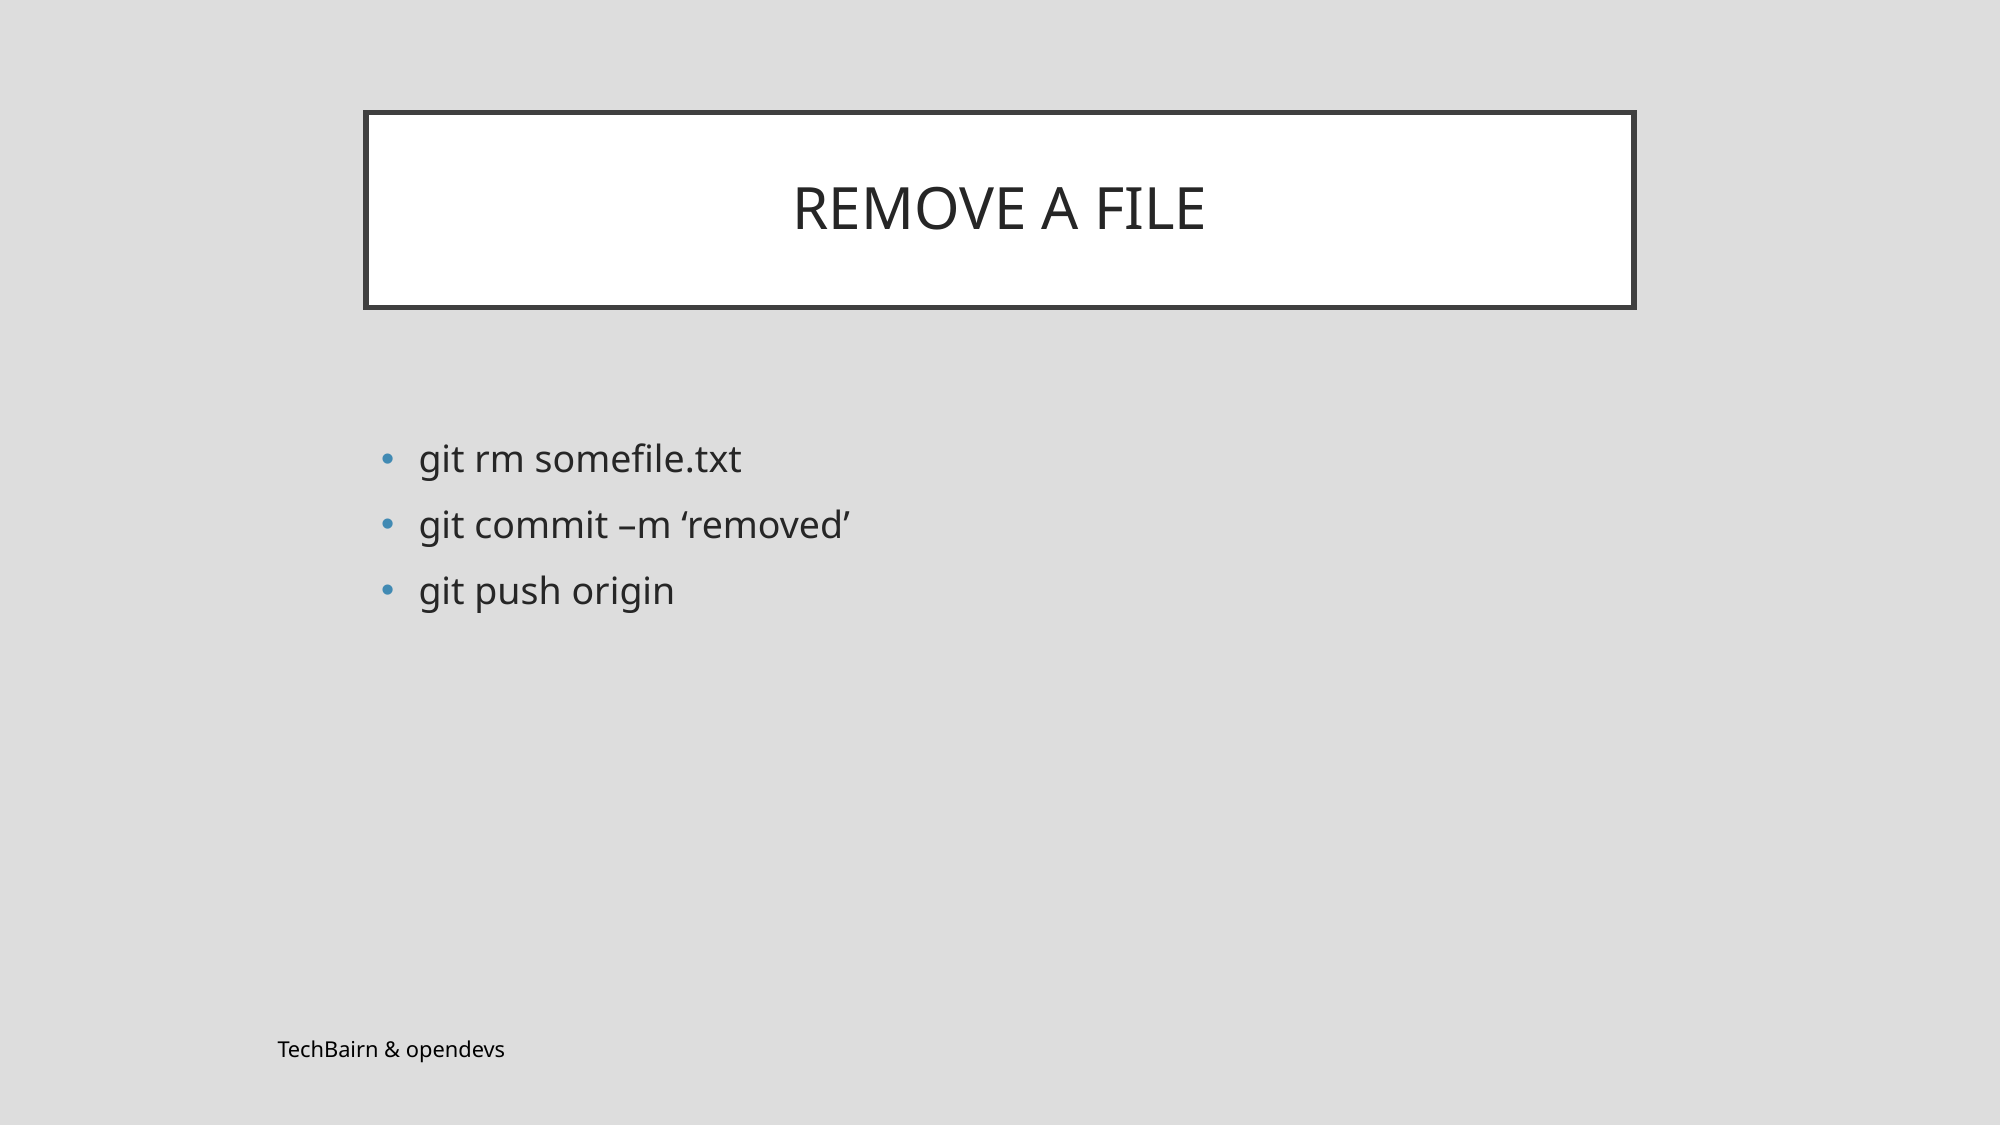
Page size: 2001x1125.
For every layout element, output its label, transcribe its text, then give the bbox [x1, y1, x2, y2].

title REMOVE A FILE [363, 110, 1637, 310]
list git rm somefile.txt git commit –m ‘removed’ git push origin [366, 427, 1634, 1013]
footer TechBairn & opendevs [262, 1023, 1231, 1076]
